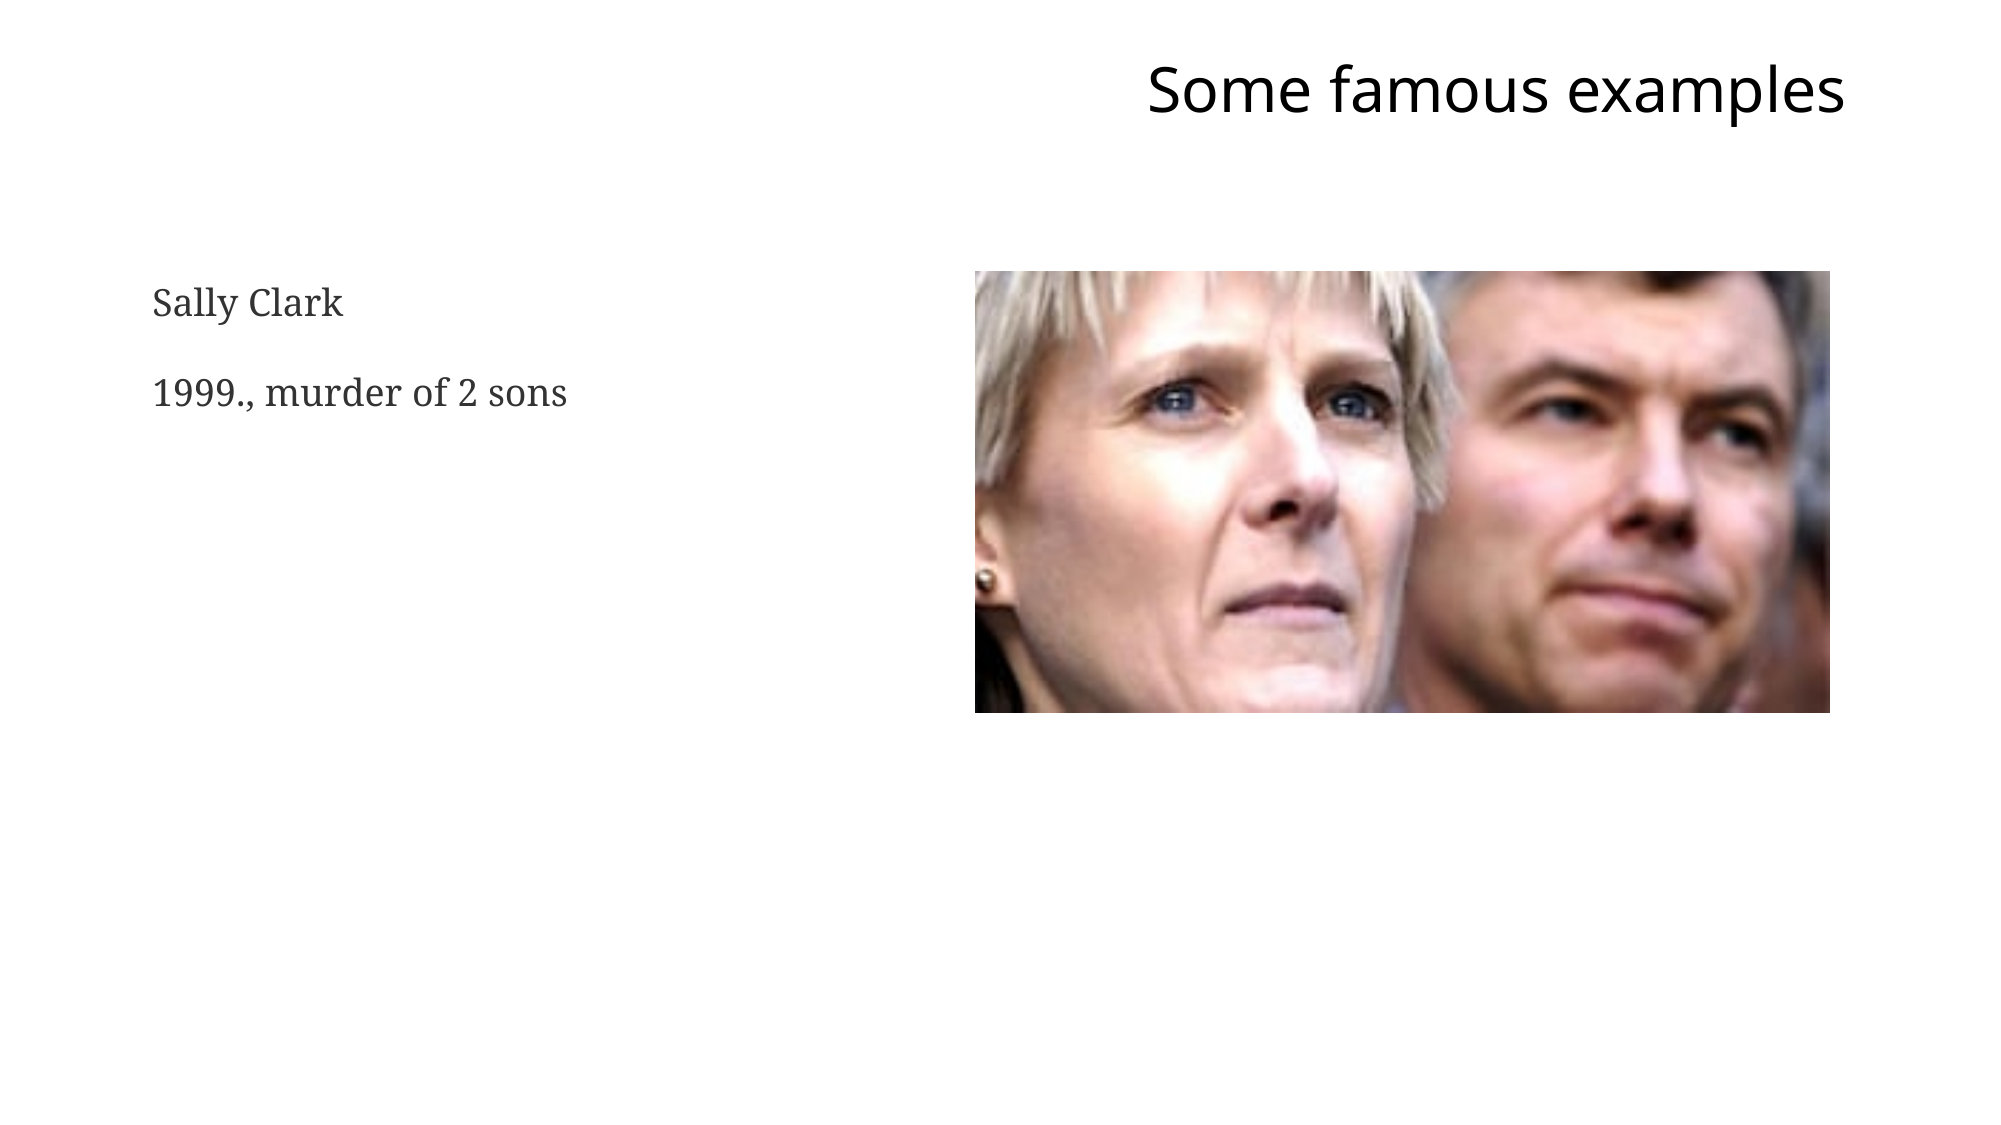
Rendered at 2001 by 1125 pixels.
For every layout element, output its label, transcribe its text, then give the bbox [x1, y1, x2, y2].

title Some famous examples [137, 59, 1863, 126]
text_box Sally Clark 1999., murder of 2 sons [137, 271, 975, 557]
picture [975, 271, 1830, 713]
